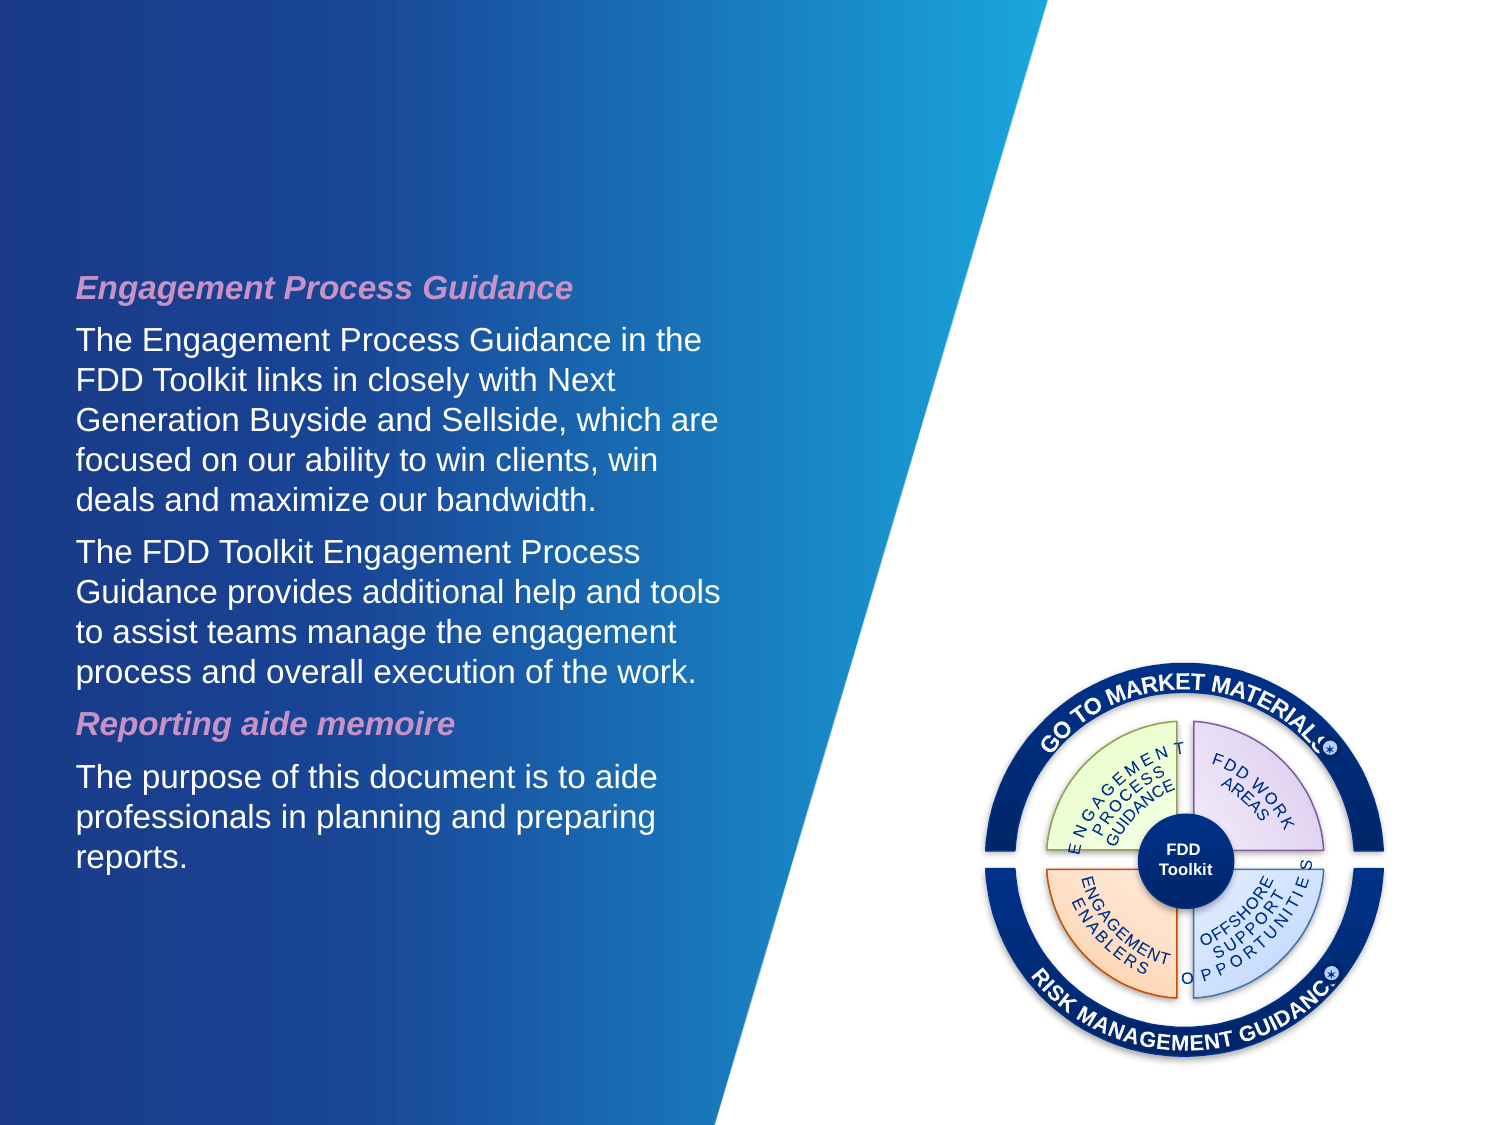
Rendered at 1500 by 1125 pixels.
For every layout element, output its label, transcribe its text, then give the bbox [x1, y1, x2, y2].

picture [0, 0, 1049, 1125]
text_box Engagement Process Guidance The Engagement Process Guidance in the FDD Toolkit links in closely with Next Generation Buyside and Sellside, which are focused on our ability to win clients, win deals and maximize our bandwidth. The FDD Toolkit Engagement Process Guidance provides additional help and tools to assist teams manage the engagement process and overall execution of the work. Reporting aide memoire The purpose of this document is to aide professionals in planning and preparing reports. [60, 258, 757, 914]
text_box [985, 663, 1384, 1056]
